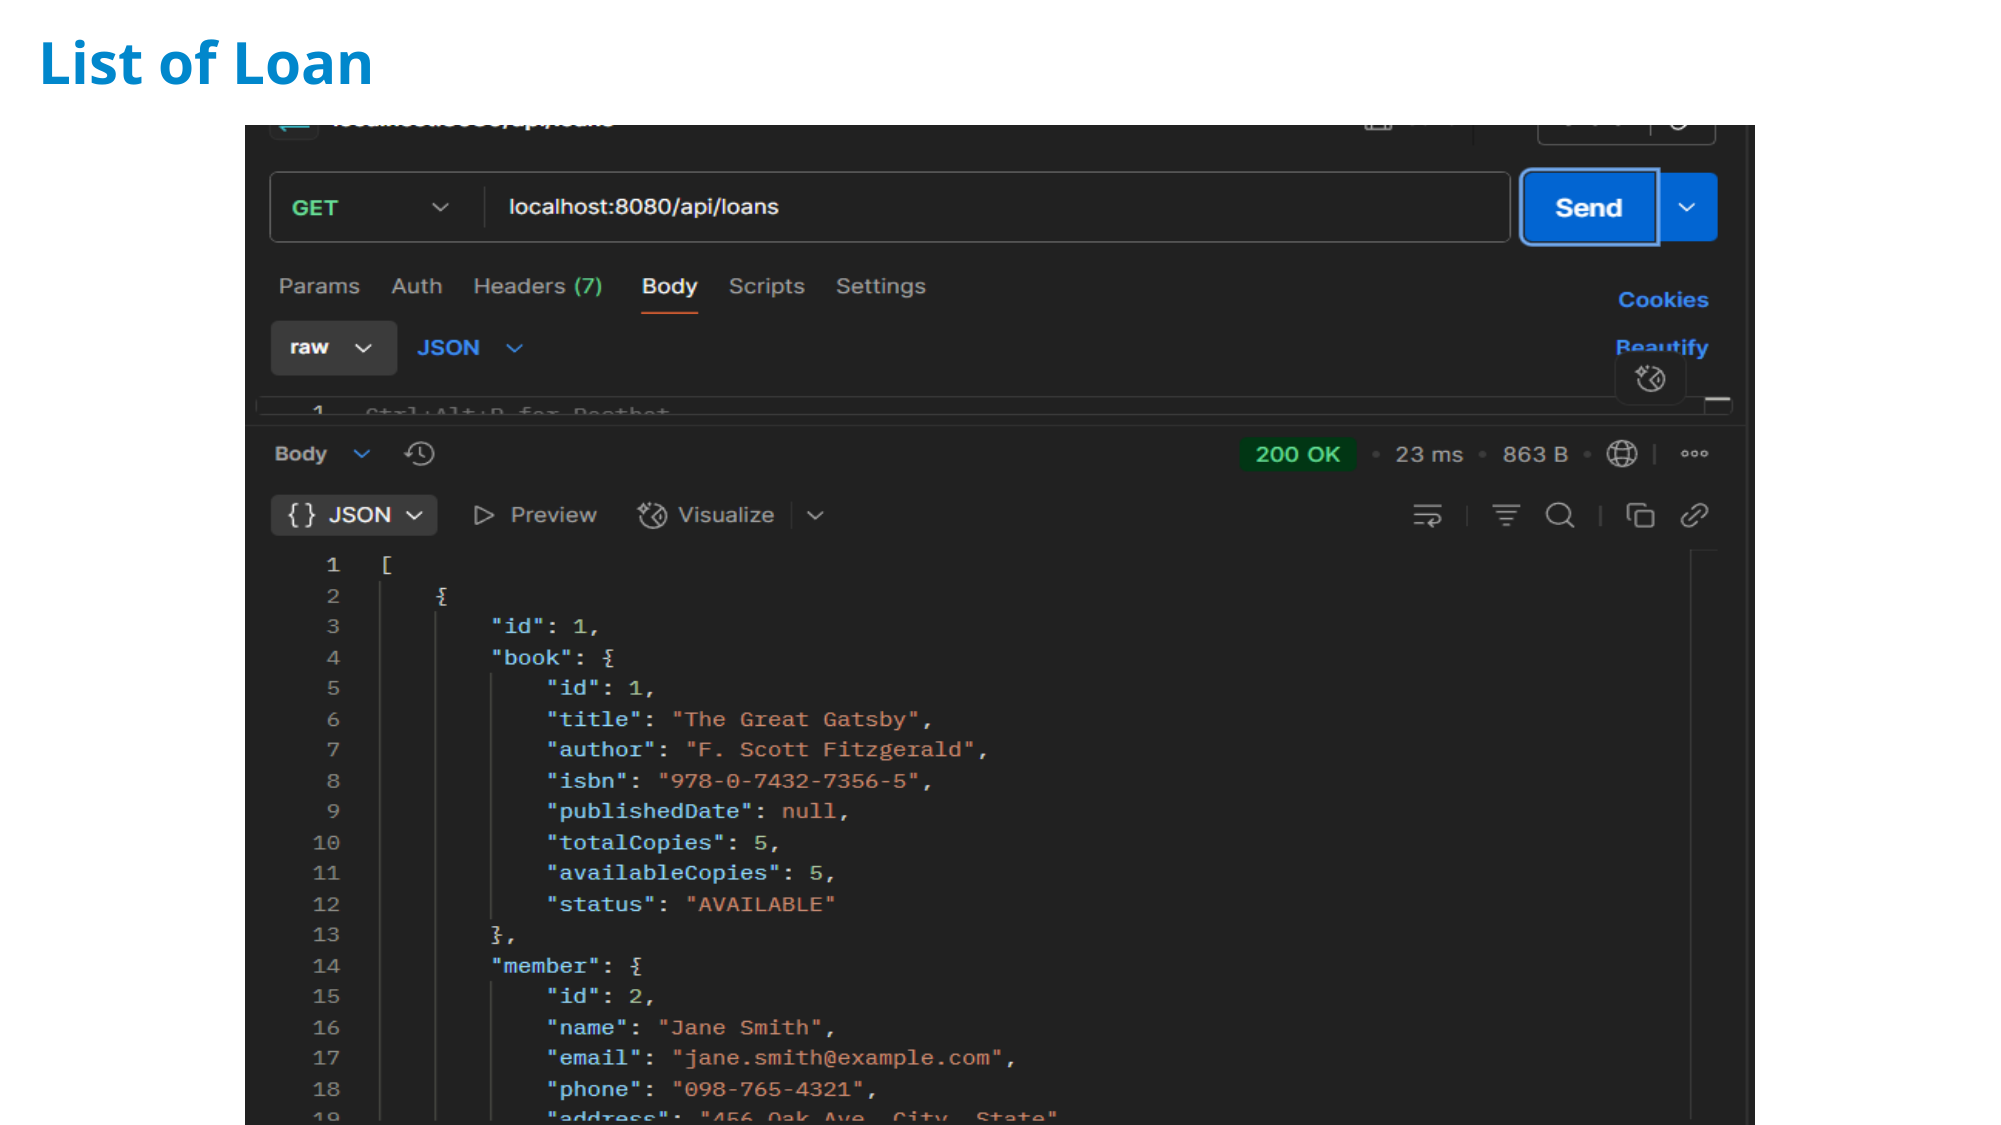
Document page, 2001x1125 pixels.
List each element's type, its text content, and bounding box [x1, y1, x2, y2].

text_box List of Loan [38, 26, 1051, 97]
picture [245, 125, 1755, 1125]
